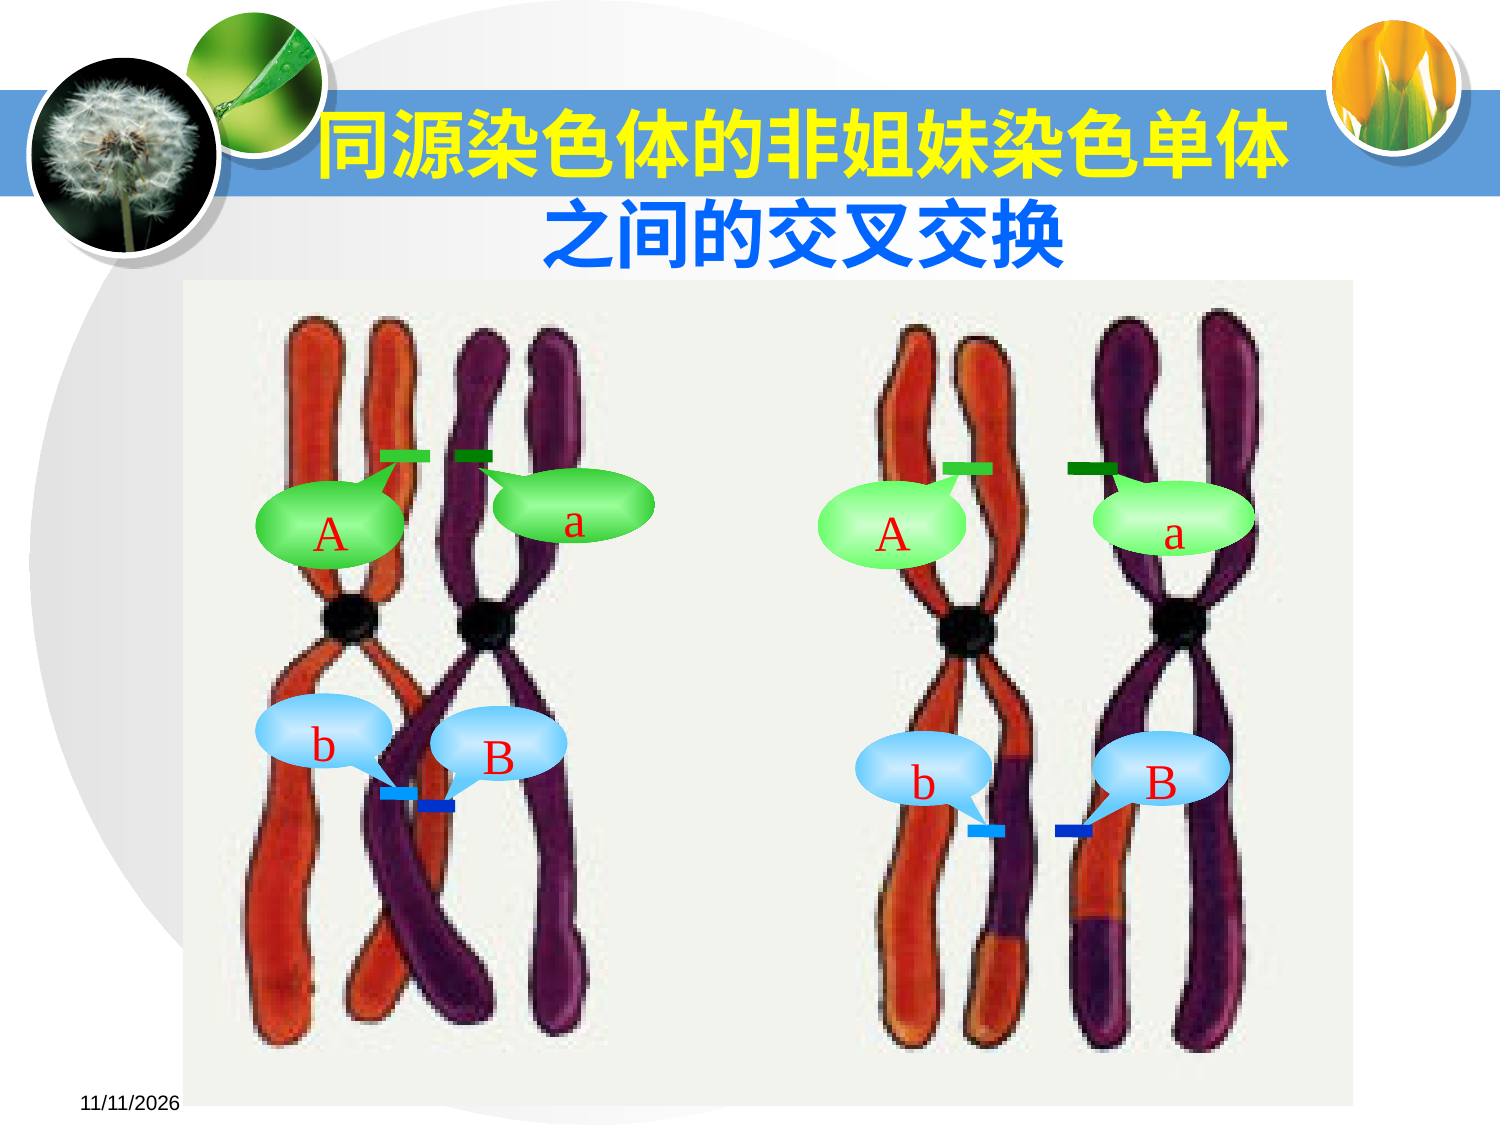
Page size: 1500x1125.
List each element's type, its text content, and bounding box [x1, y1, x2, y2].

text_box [942, 468, 1118, 832]
picture [1332, 20, 1457, 151]
picture [182, 280, 1353, 1107]
picture [31, 57, 217, 253]
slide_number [64, 1081, 378, 1125]
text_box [379, 455, 493, 807]
text_box 同源染色体的非姐妹染色单体之间的交叉交换 [265, 90, 1341, 279]
picture [186, 12, 322, 154]
